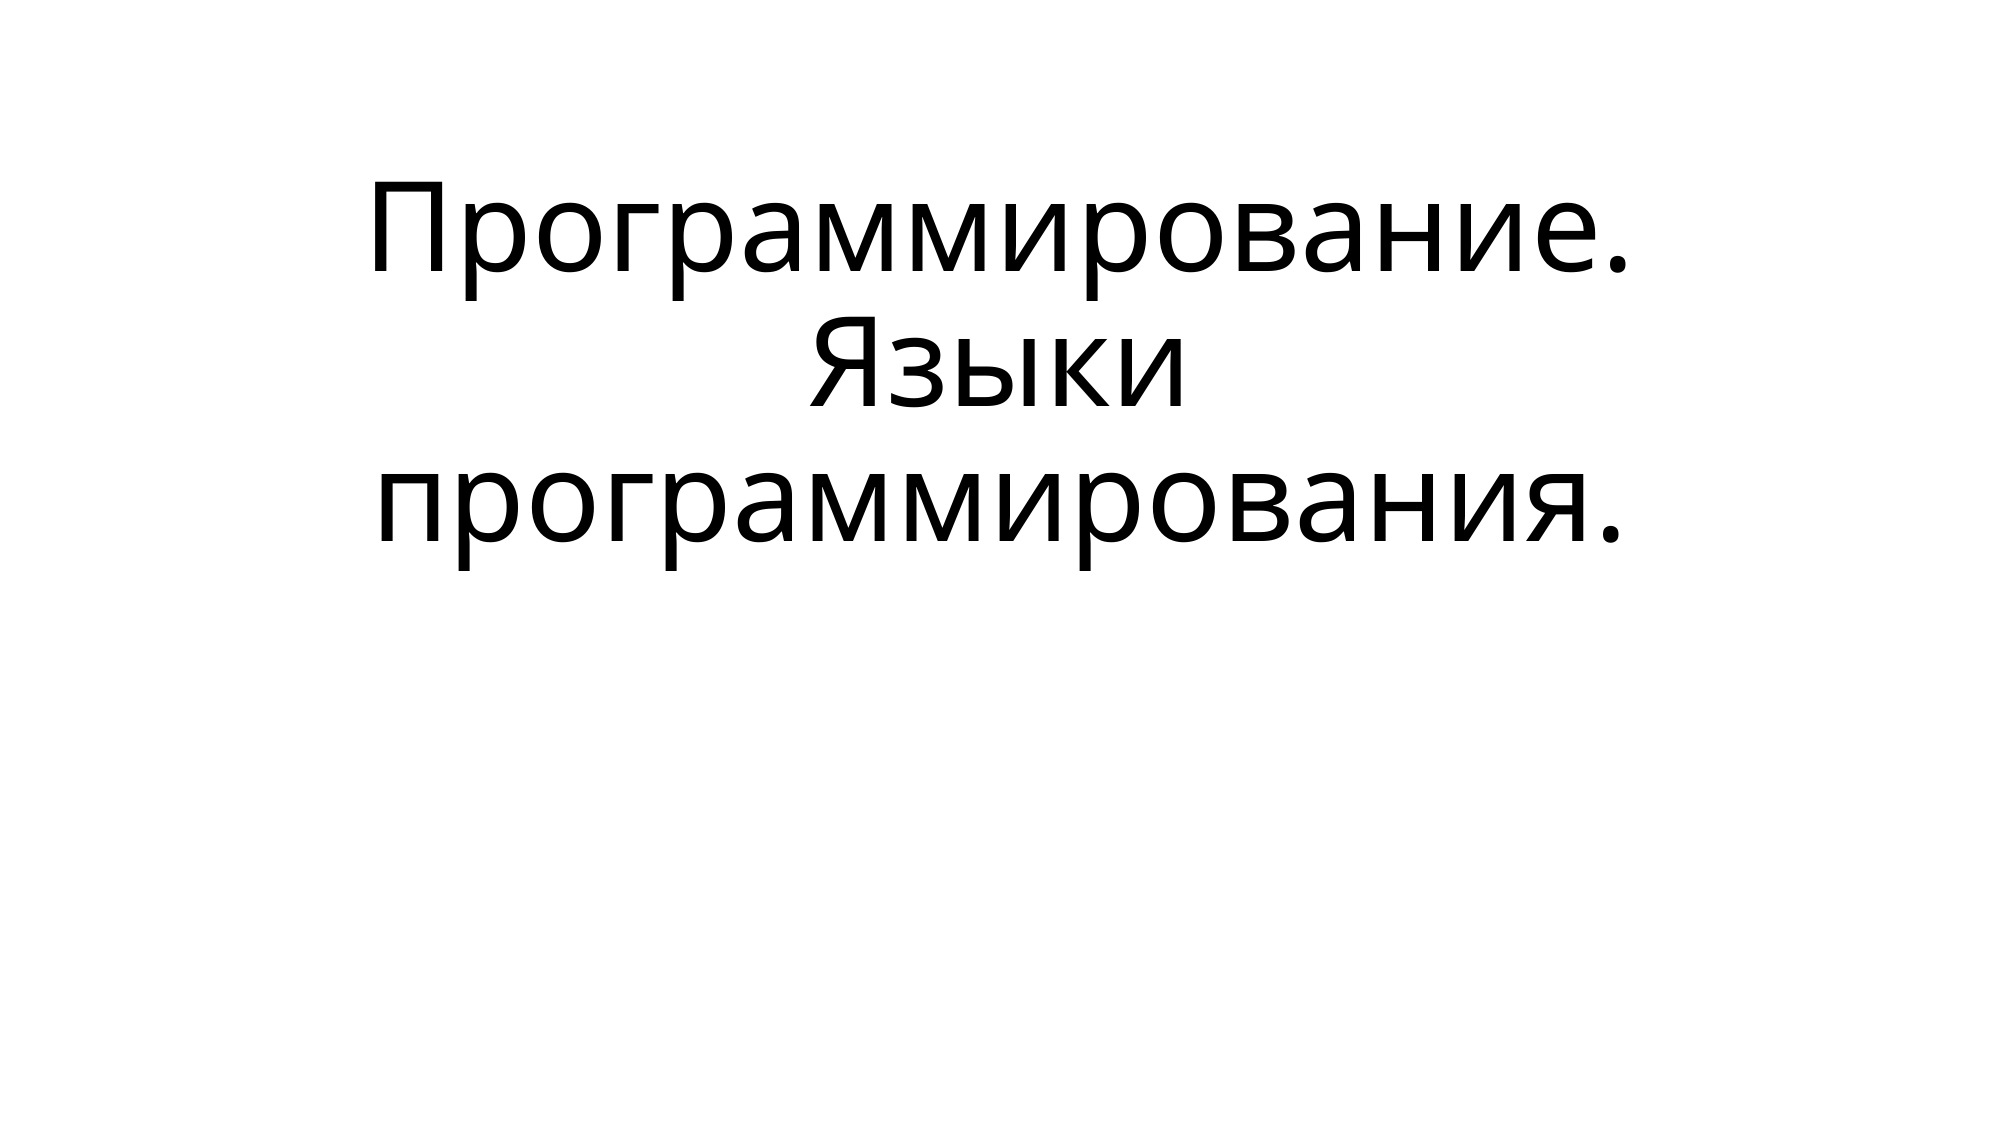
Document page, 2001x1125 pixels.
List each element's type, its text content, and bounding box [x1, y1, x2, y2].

title Программирование. Языки программирования. [249, 184, 1750, 576]
